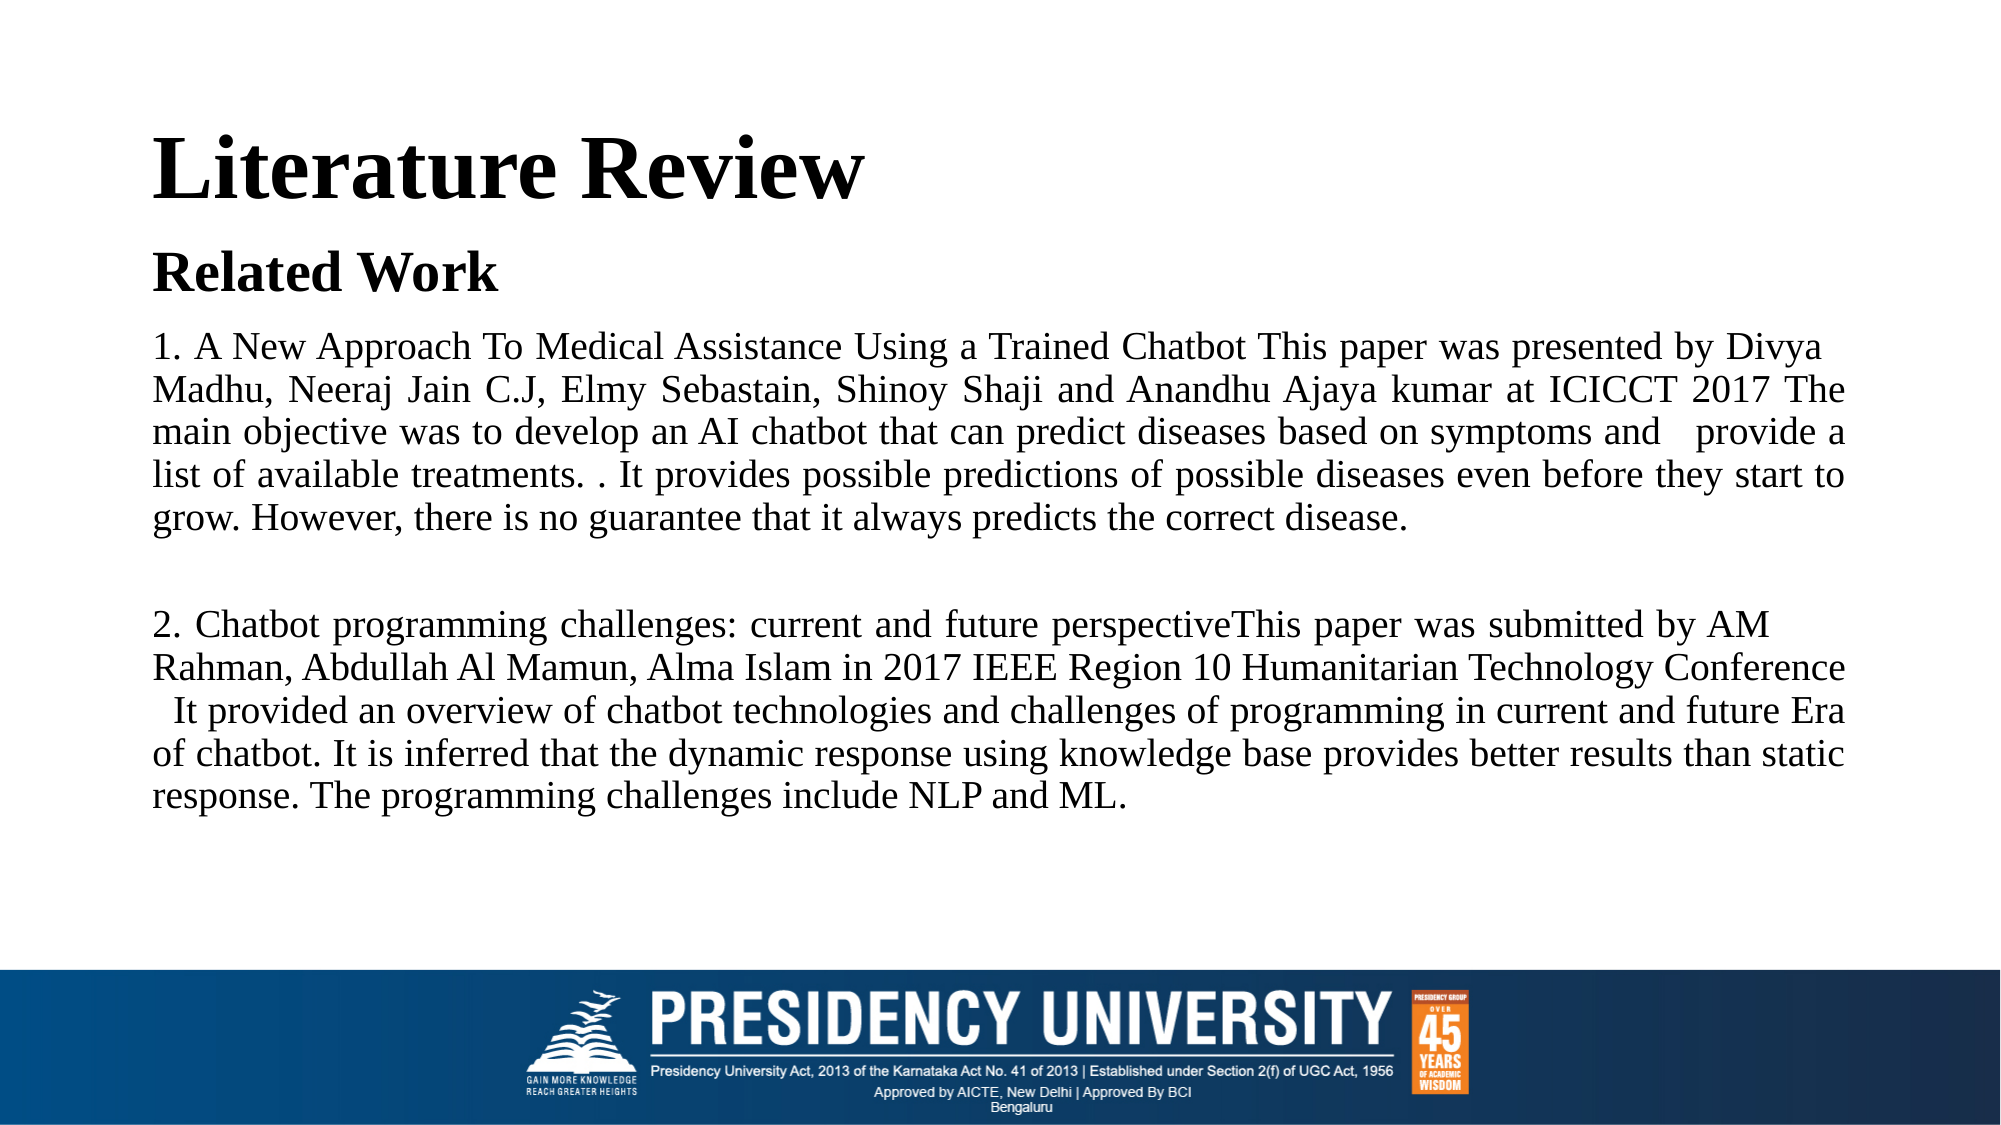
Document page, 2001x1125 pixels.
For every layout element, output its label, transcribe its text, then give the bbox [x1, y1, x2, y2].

title Literature Review [137, 59, 1863, 234]
list Related Work 1. A New Approach To Medical Assistance Using a Trained Chatbot This paper was presented by Divya Madhu, Neeraj Jain C.J, Elmy Sebastain, Shinoy Shaji and Anandhu Ajaya kumar at ICICCT 2017 The main objective was to develop an AI chatbot that can predict diseases based on symptoms and provide a list of available treatments. . It provides possible predictions of possible diseases even before they start to grow. However, there is no guarantee that it always predicts the correct disease. 2. Chatbot programming challenges: current and future perspectiveThis paper was submitted by AM Rahman, Abdullah Al Mamun, Alma Islam in 2017 IEEE Region 10 Humanitarian Technology Conference It provided an overview of chatbot technologies and challenges of programming in current and future Era of chatbot. It is inferred that the dynamic response using knowledge base provides better results than static response. The programming challenges include NLP and ML. [137, 234, 1863, 1014]
picture [0, 0, 2001, 1125]
